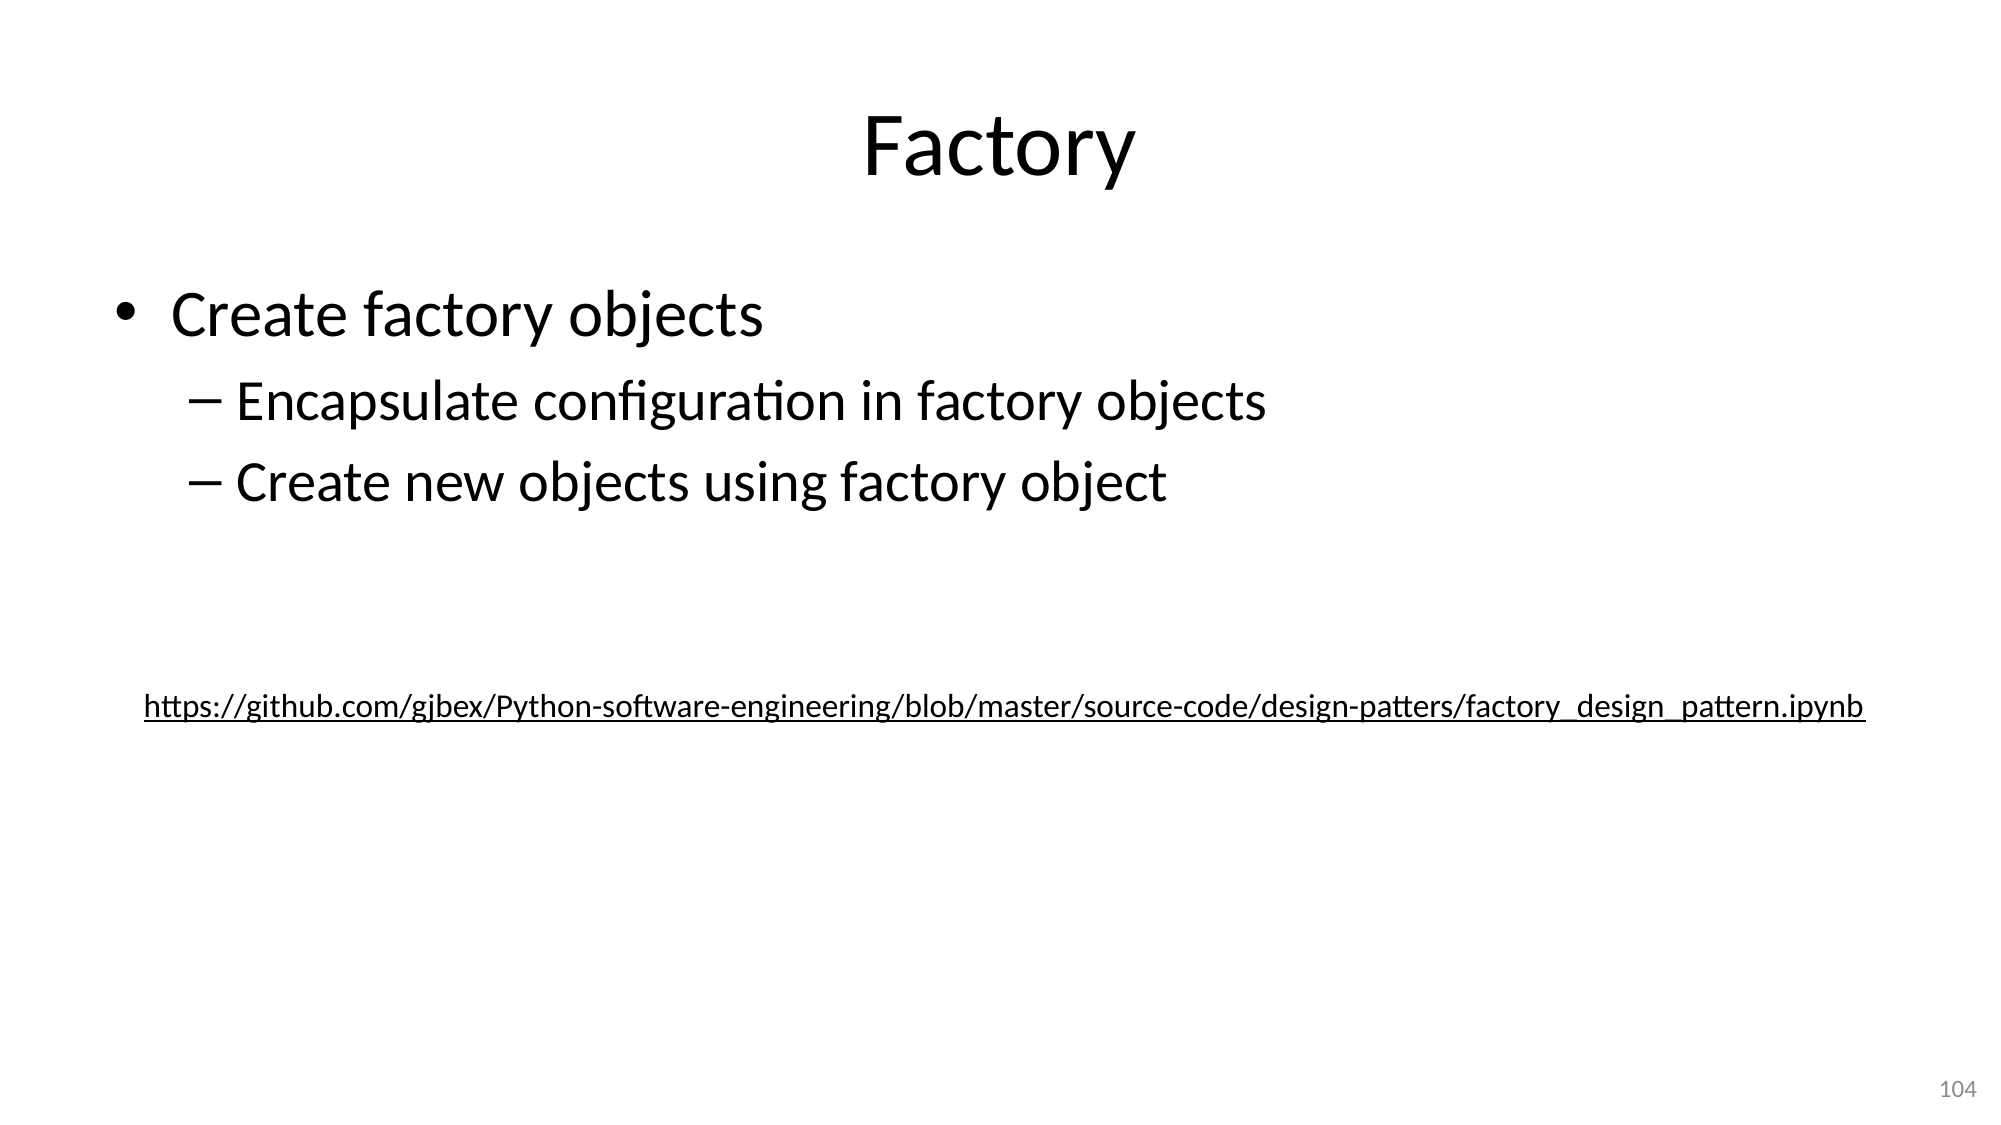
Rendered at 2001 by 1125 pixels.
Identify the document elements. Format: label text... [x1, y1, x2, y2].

slide_number 104 [1525, 1057, 1993, 1118]
list Create factory objects Encapsulate configuration in factory objects Create new objects using factory object [99, 262, 1900, 1005]
title Factory [99, 45, 1900, 233]
text_box https://github.com/gjbex/Python-software-engineering/blob/master/source-code/design-patters/factory_design_pattern.ipynb [129, 676, 1889, 732]
